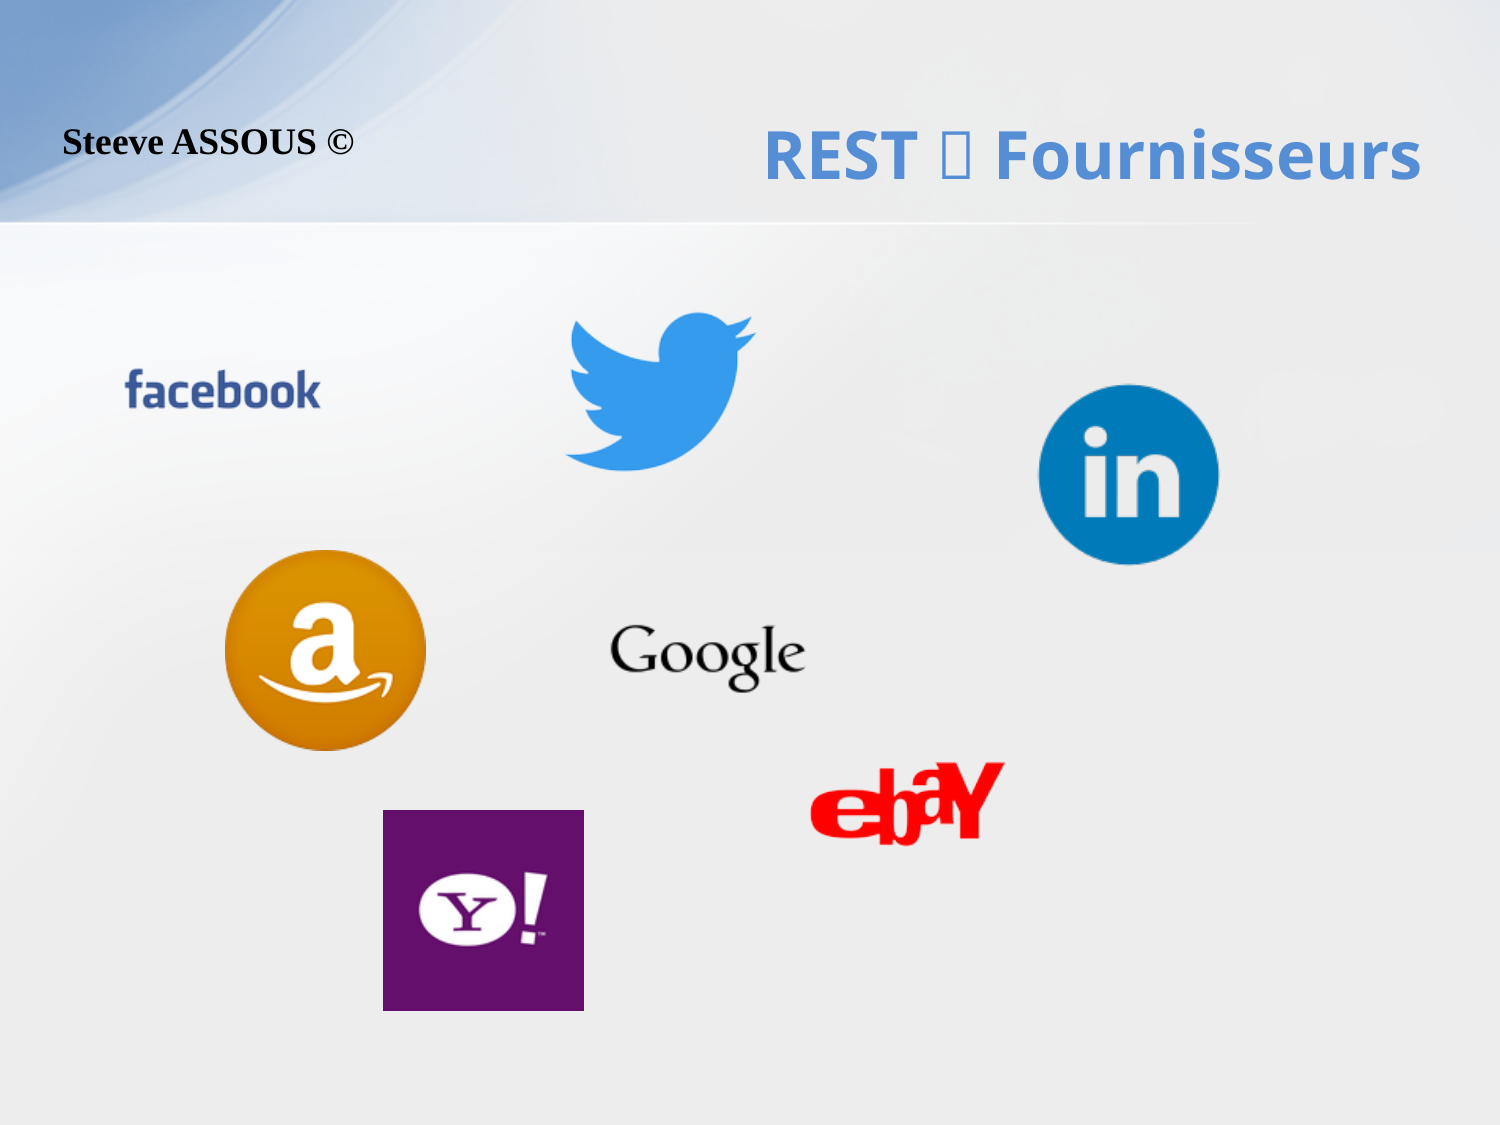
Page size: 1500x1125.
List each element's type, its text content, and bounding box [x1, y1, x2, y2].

picture [0, 0, 1500, 1125]
title REST  Fournisseurs [100, 37, 1438, 200]
